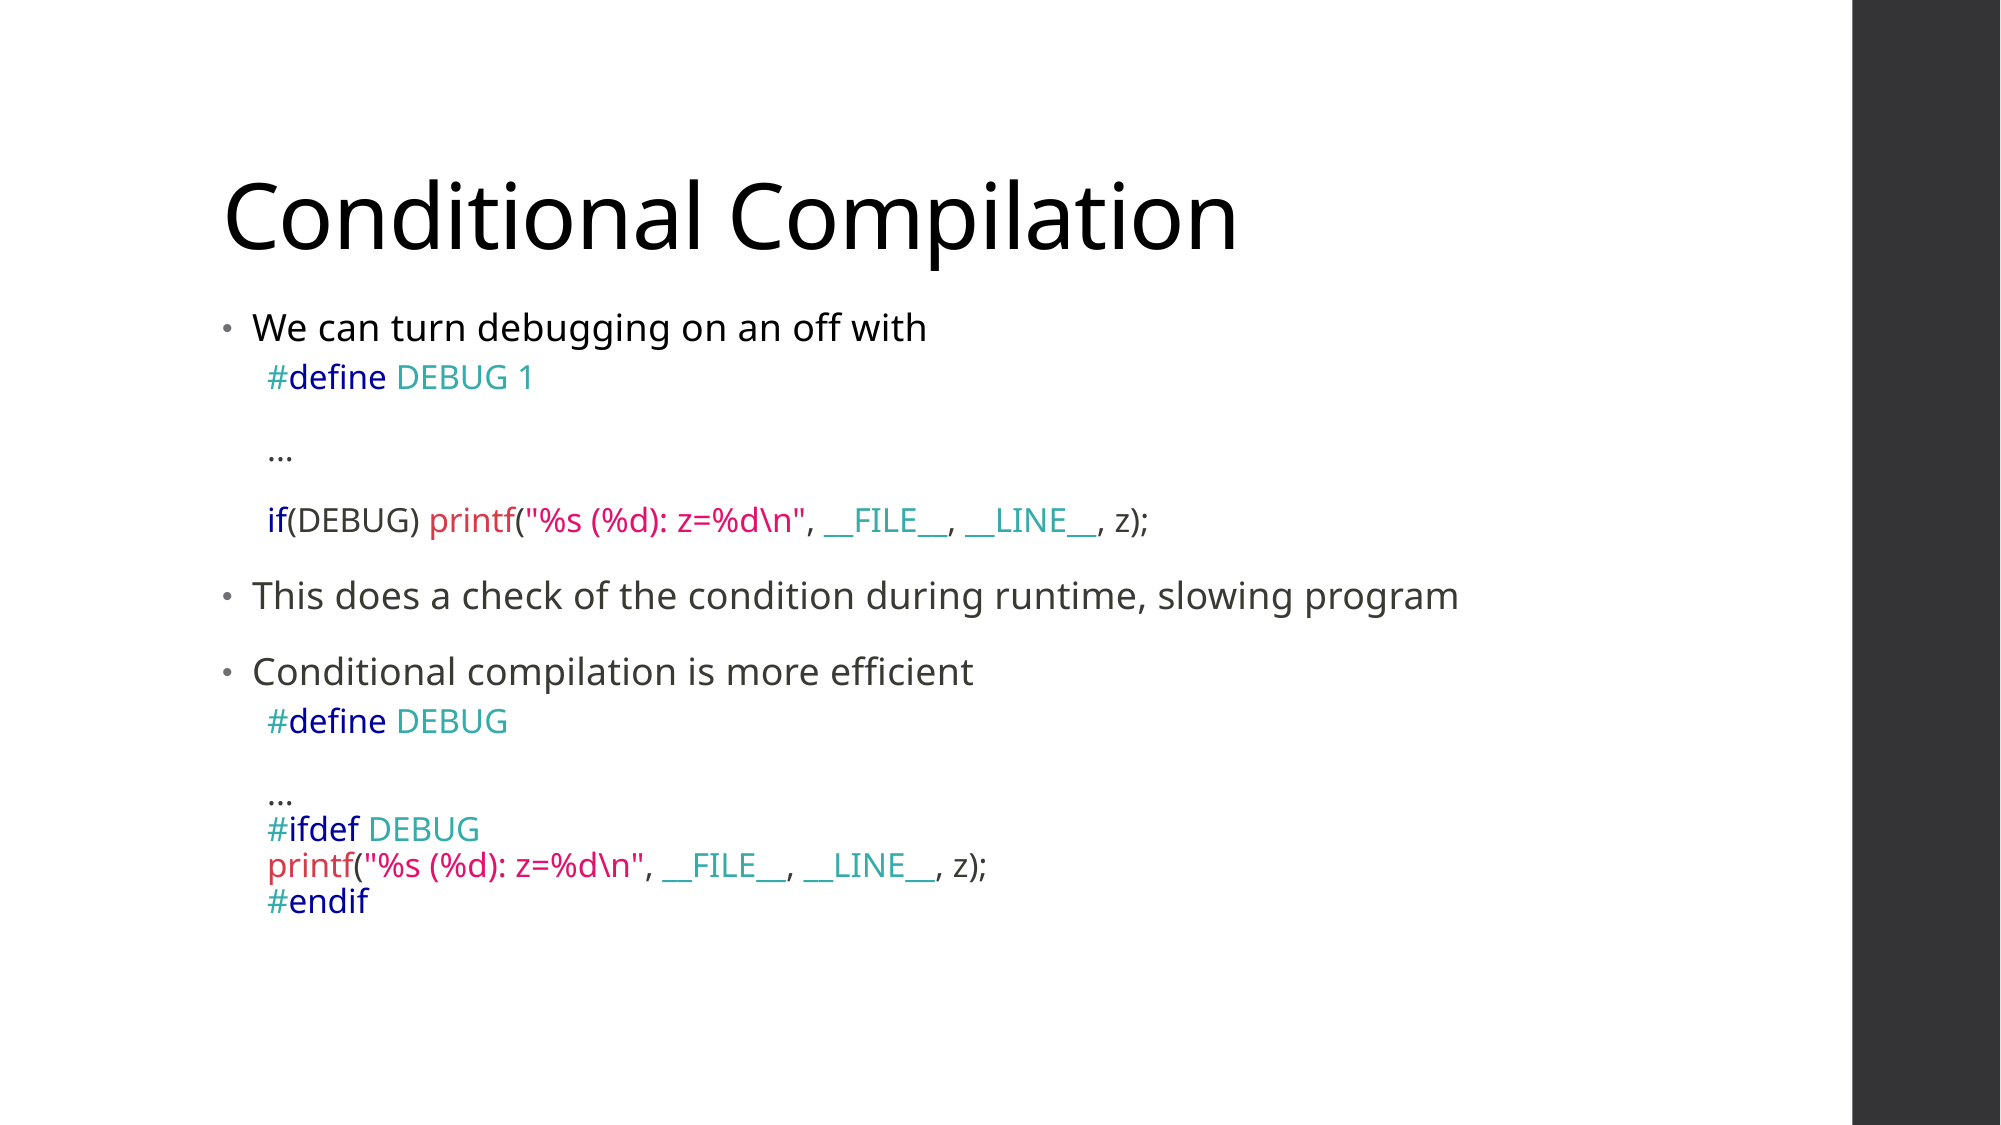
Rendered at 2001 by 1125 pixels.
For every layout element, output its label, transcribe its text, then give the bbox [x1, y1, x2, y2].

title Conditional Compilation [206, 60, 1797, 278]
list We can turn debugging on an off with #define DEBUG 1 ... if(DEBUG) printf("%s (%d): z=%d\n", __FILE__, __LINE__, z); This does a check of the condition during runtime, slowing program Conditional compilation is more efficient #define DEBUG ... #ifdef DEBUG printf("%s (%d): z=%d\n", __FILE__, __LINE__, z); #endif [206, 299, 1617, 1014]
